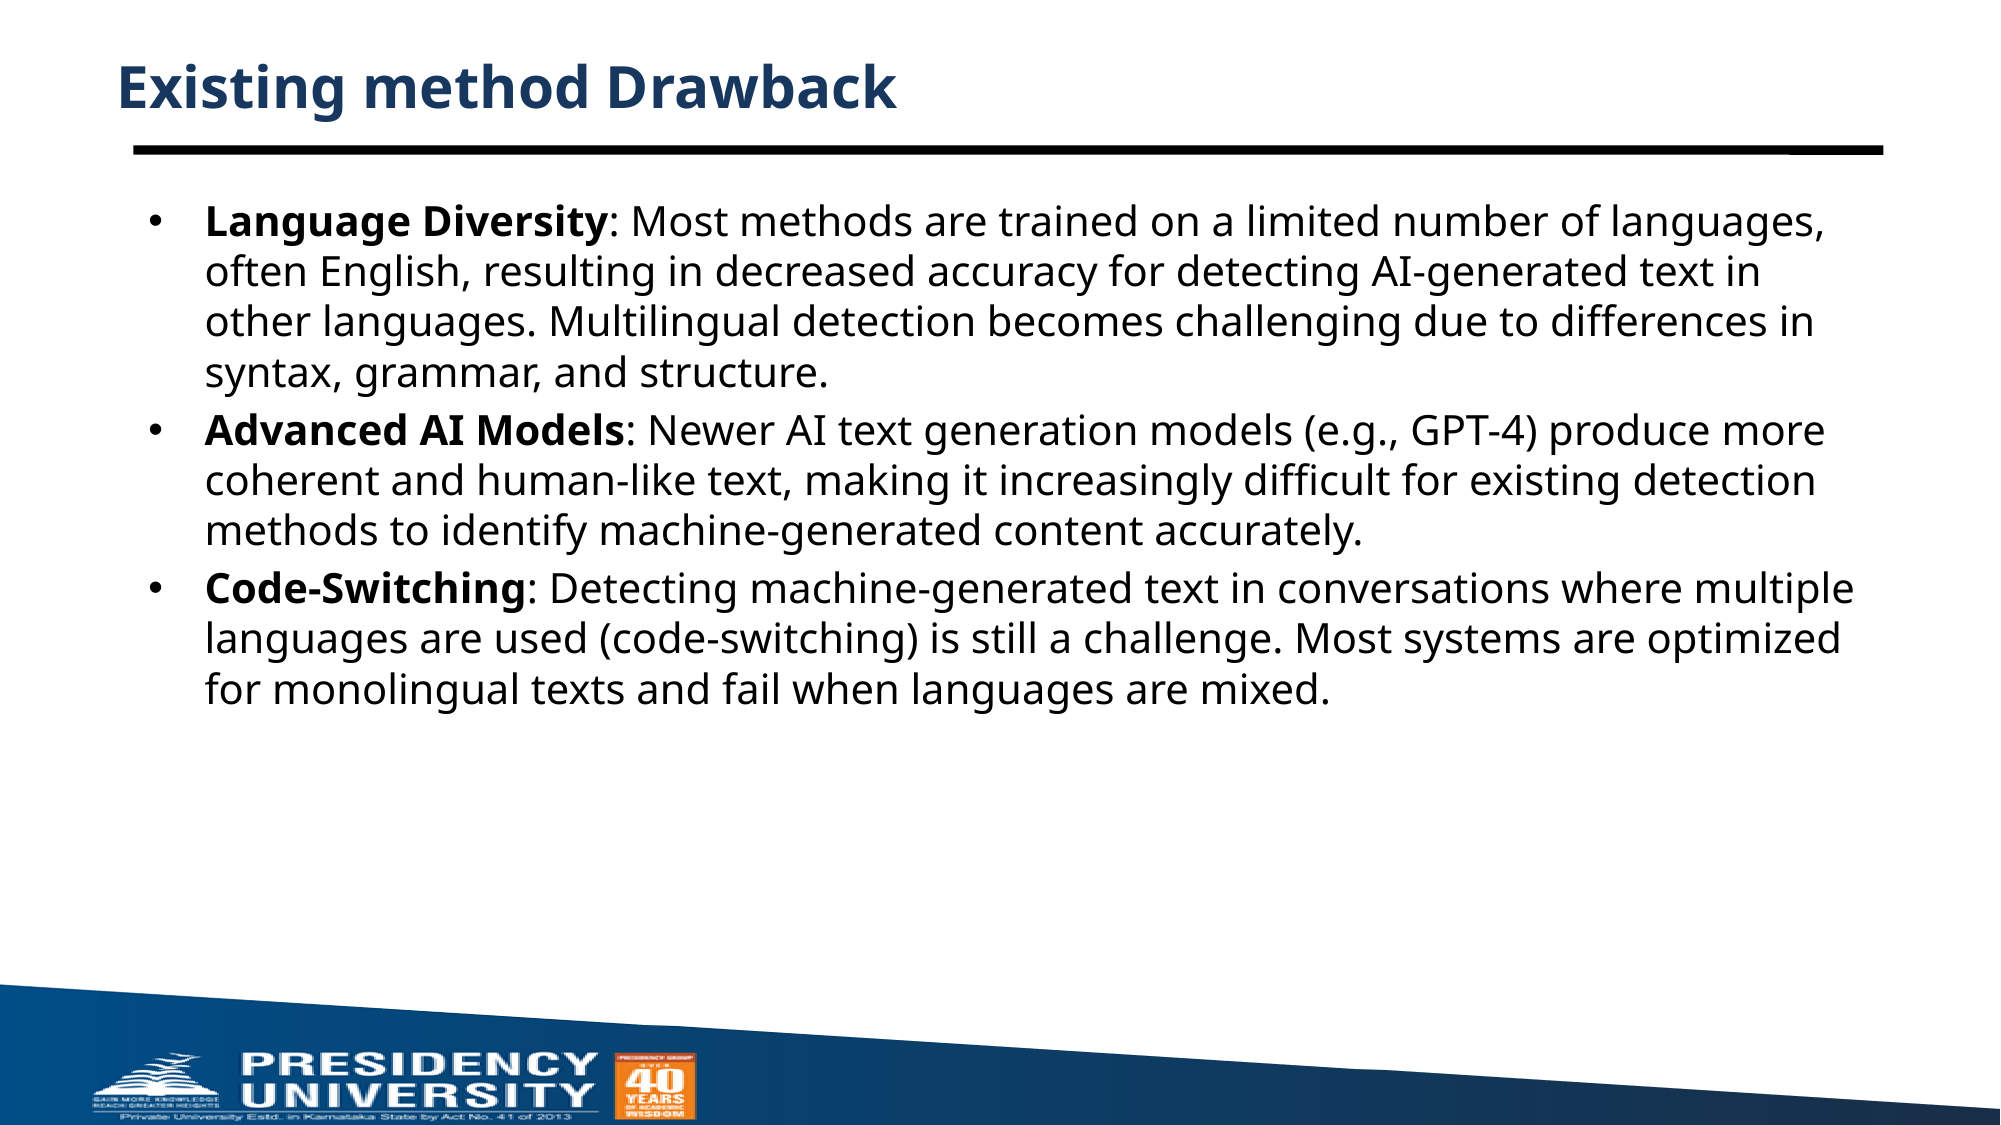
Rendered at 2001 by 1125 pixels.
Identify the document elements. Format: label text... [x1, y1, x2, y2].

picture [0, 982, 2000, 1125]
title Existing method Drawback [101, 45, 1852, 125]
list Language Diversity: Most methods are trained on a limited number of languages, often English, resulting in decreased accuracy for detecting AI-generated text in other languages. Multilingual detection becomes challenging due to differences in syntax, grammar, and structure. Advanced AI Models: Newer AI text generation models (e.g., GPT-4) produce more coherent and human-like text, making it increasingly difficult for existing detection methods to identify machine-generated content accurately. Code-Switching: Detecting machine-generated text in conversations where multiple languages are used (code-switching) is still a challenge. Most systems are optimized for monolingual texts and fail when languages are mixed. [133, 187, 1884, 1000]
